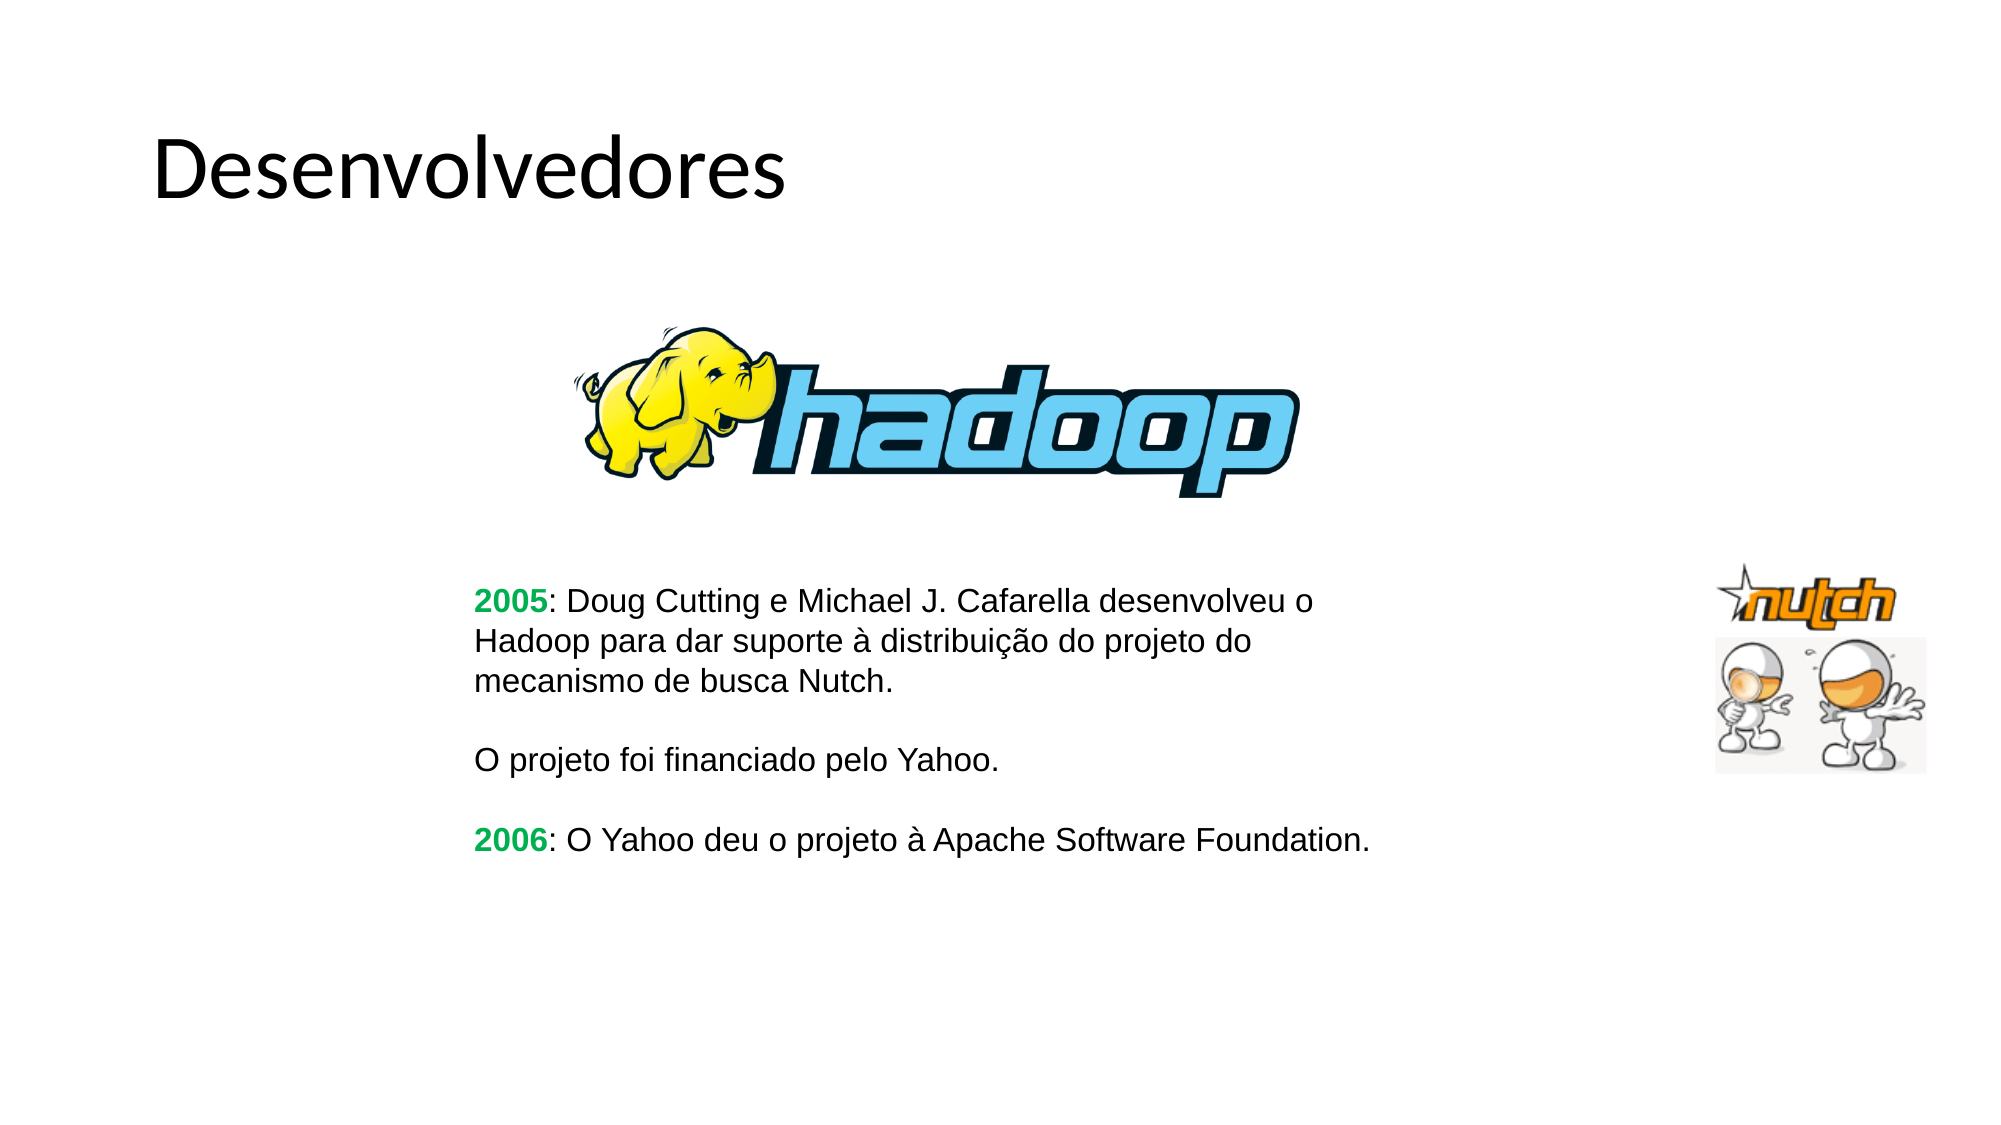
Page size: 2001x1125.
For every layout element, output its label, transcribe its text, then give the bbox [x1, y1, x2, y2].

picture [574, 325, 1300, 498]
picture [1715, 560, 1905, 636]
title Desenvolvedores [137, 59, 1863, 278]
text_box 2005: Doug Cutting e Michael J. Cafarella desenvolveu o Hadoop para dar suporte à distribuição do projeto do mecanismo de busca Nutch. O projeto foi financiado pelo Yahoo. 2006: O Yahoo deu o projeto à Apache Software Foundation. [459, 571, 1435, 866]
picture [1715, 637, 1927, 774]
